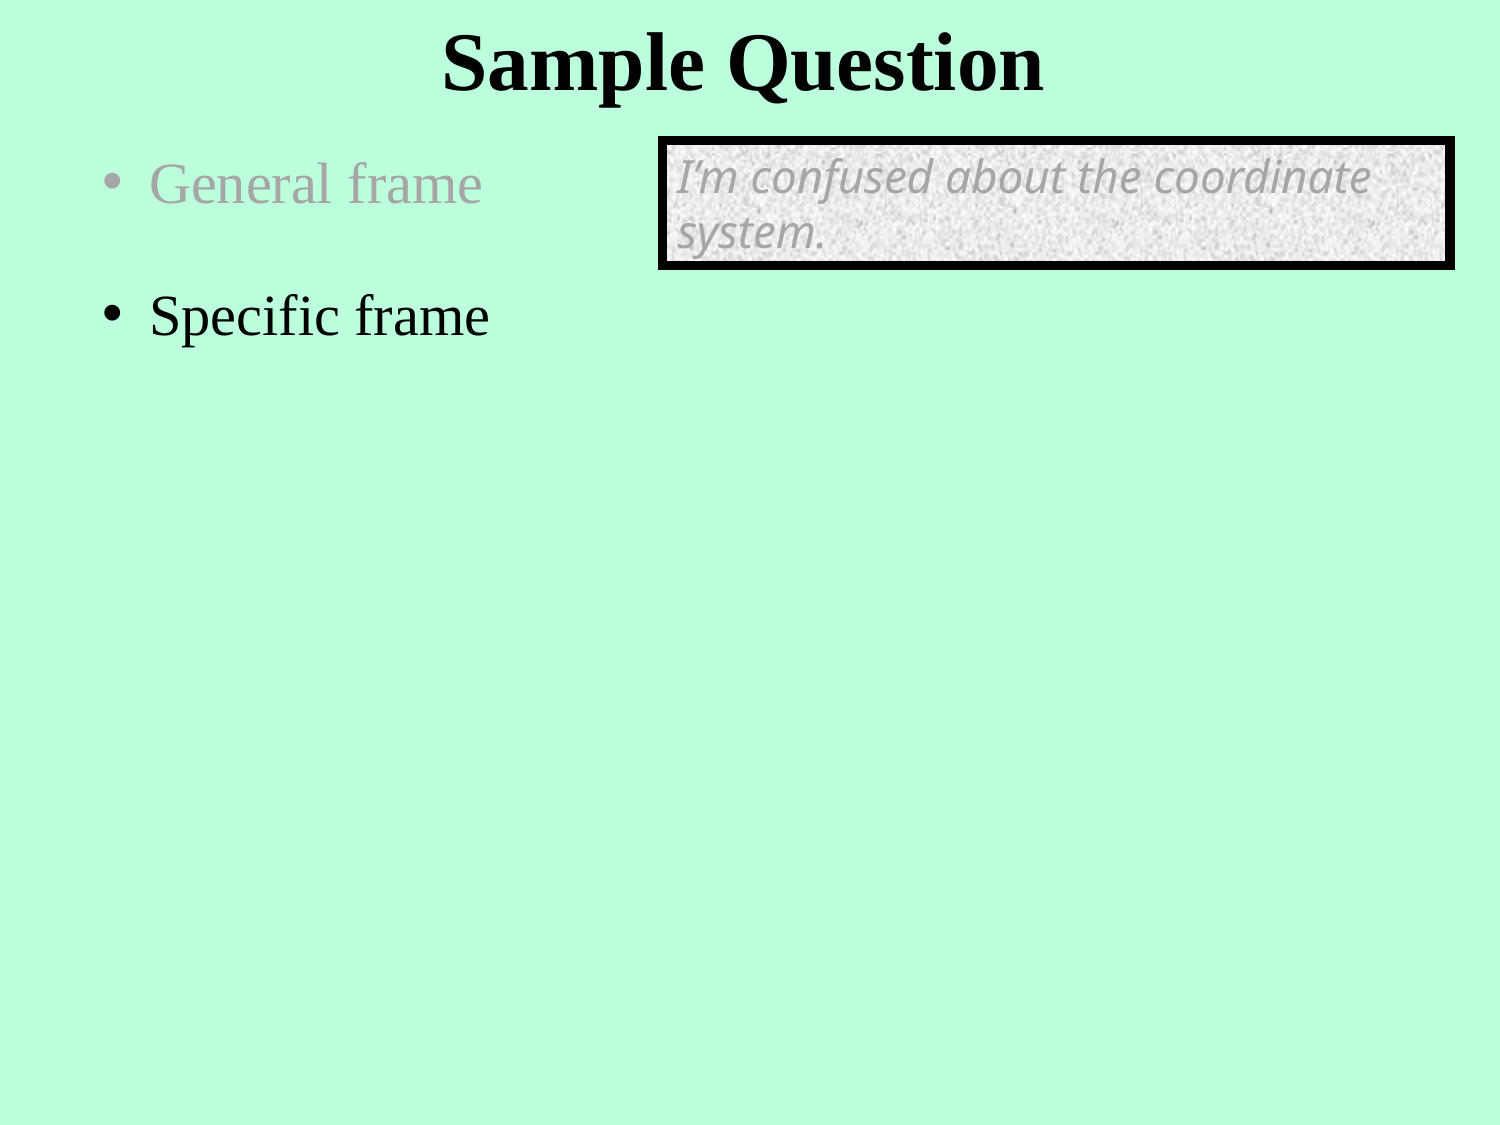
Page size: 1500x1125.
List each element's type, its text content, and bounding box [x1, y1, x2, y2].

text_box Specific frame [87, 270, 613, 355]
text_box I’m confused about the coordinate system. [662, 140, 1450, 266]
text_box General frame [87, 137, 613, 223]
text_box Sample Question [37, 0, 1450, 115]
